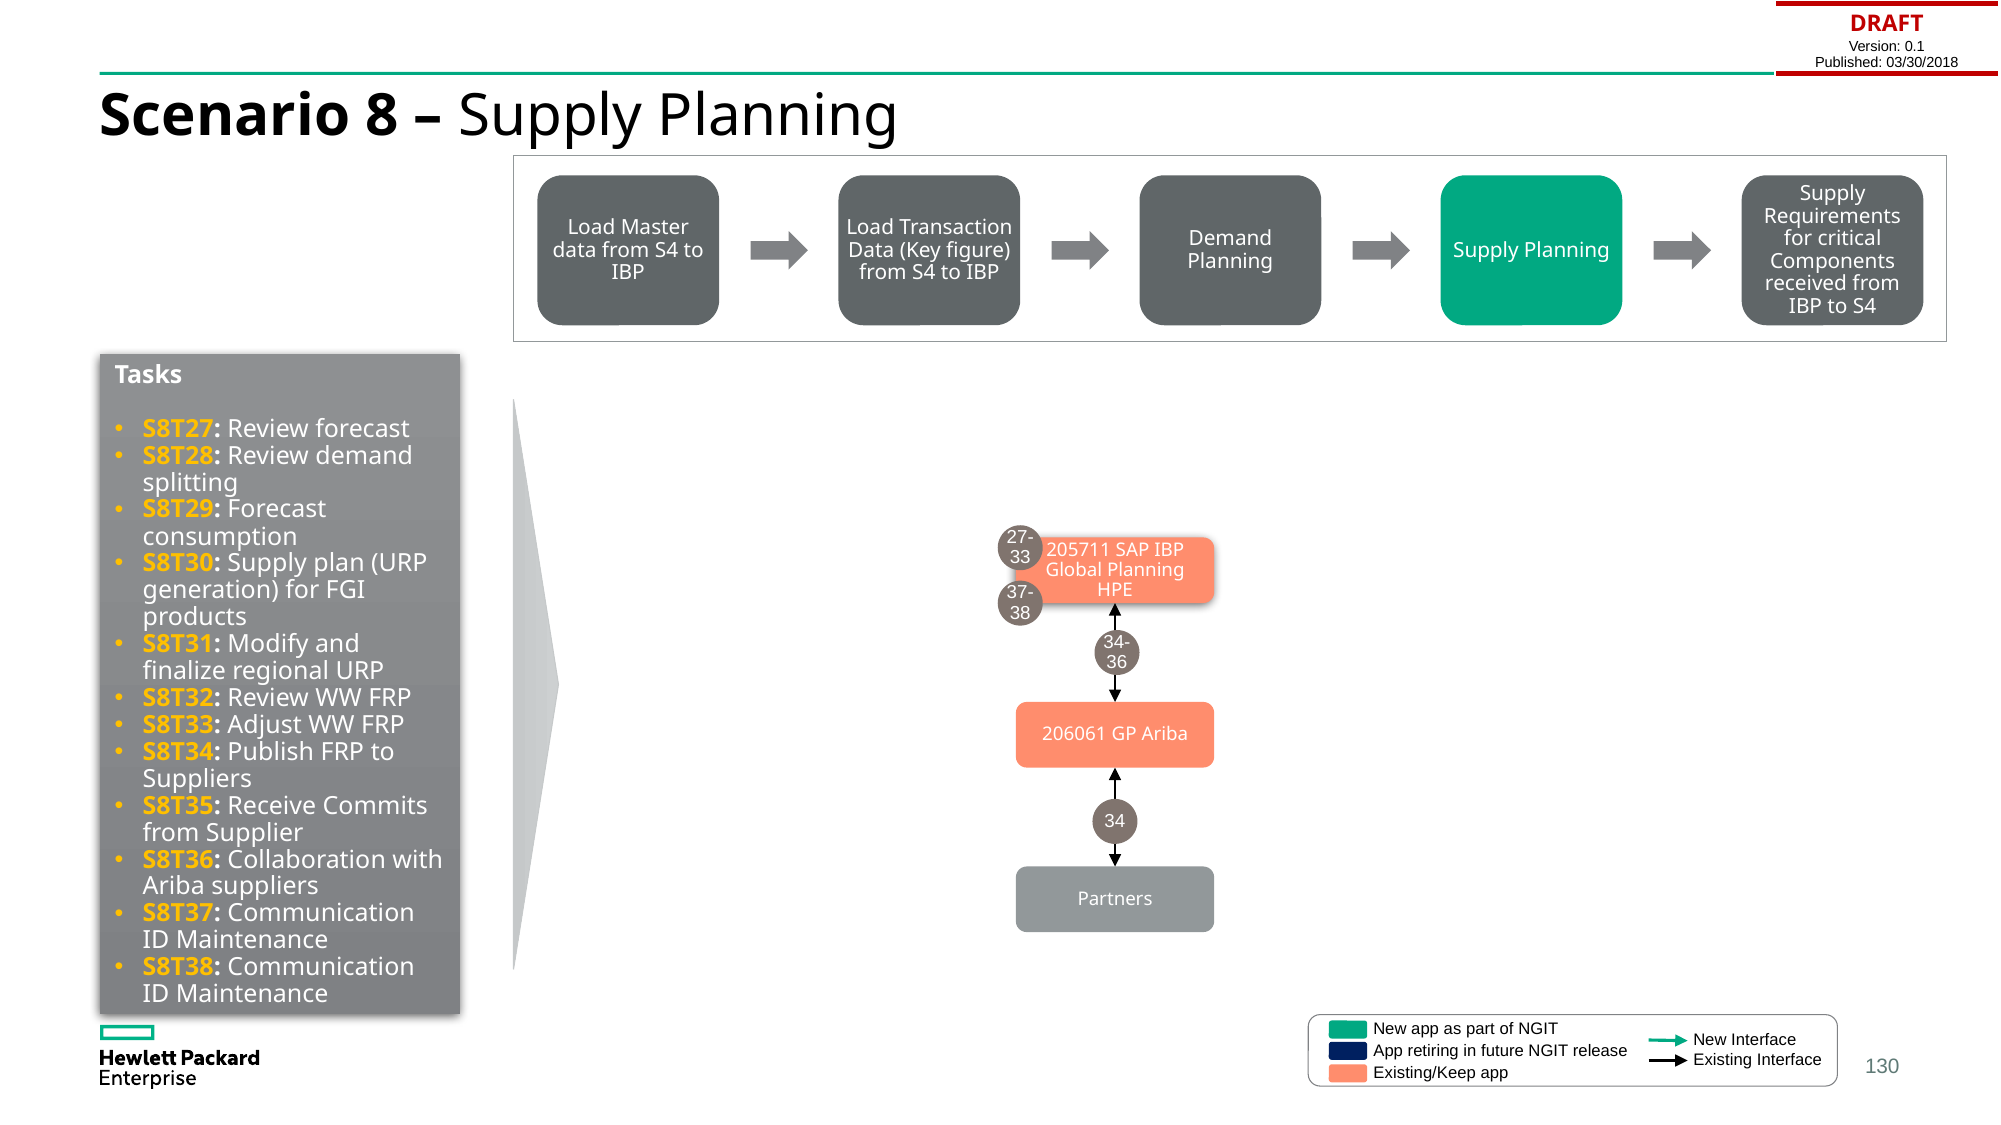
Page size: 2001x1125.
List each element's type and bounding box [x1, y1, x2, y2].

slide_number [1844, 1039, 1900, 1078]
text_box [513, 155, 1947, 342]
title [99, 85, 1921, 154]
text_box [1308, 1014, 1844, 1087]
text_box [512, 399, 560, 970]
text_box [99, 354, 460, 1015]
table_header [1776, 6, 1998, 71]
text_box [996, 524, 1215, 933]
